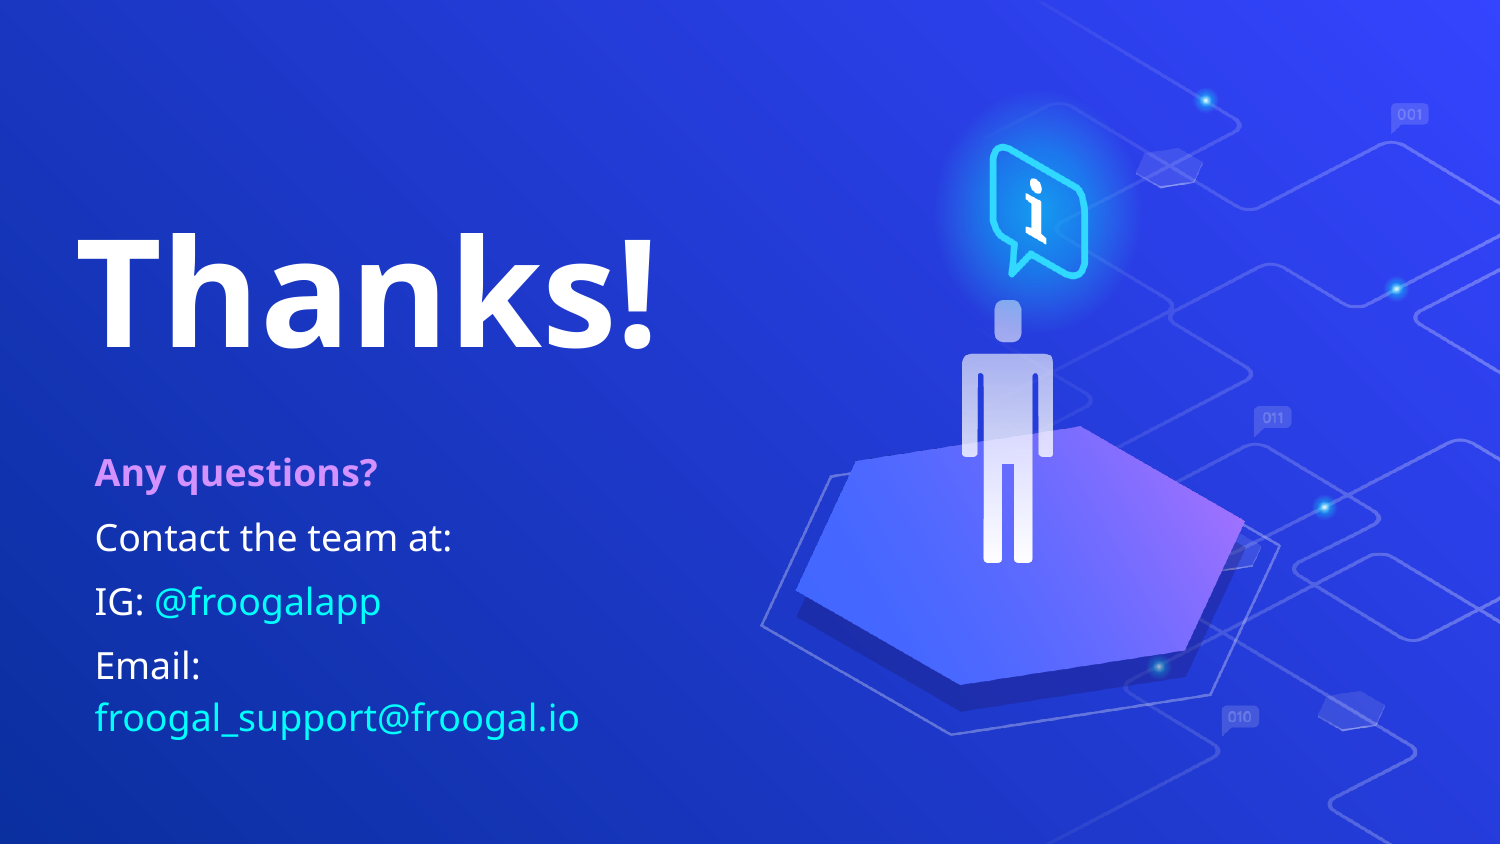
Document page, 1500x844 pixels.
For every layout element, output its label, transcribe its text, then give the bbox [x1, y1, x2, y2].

subtitle Any questions? Contact the team at: IG: @froogalapp Email: froogal_support@froogal.io [75, 427, 667, 697]
title Thanks! [75, 225, 723, 378]
picture [0, 0, 1500, 844]
